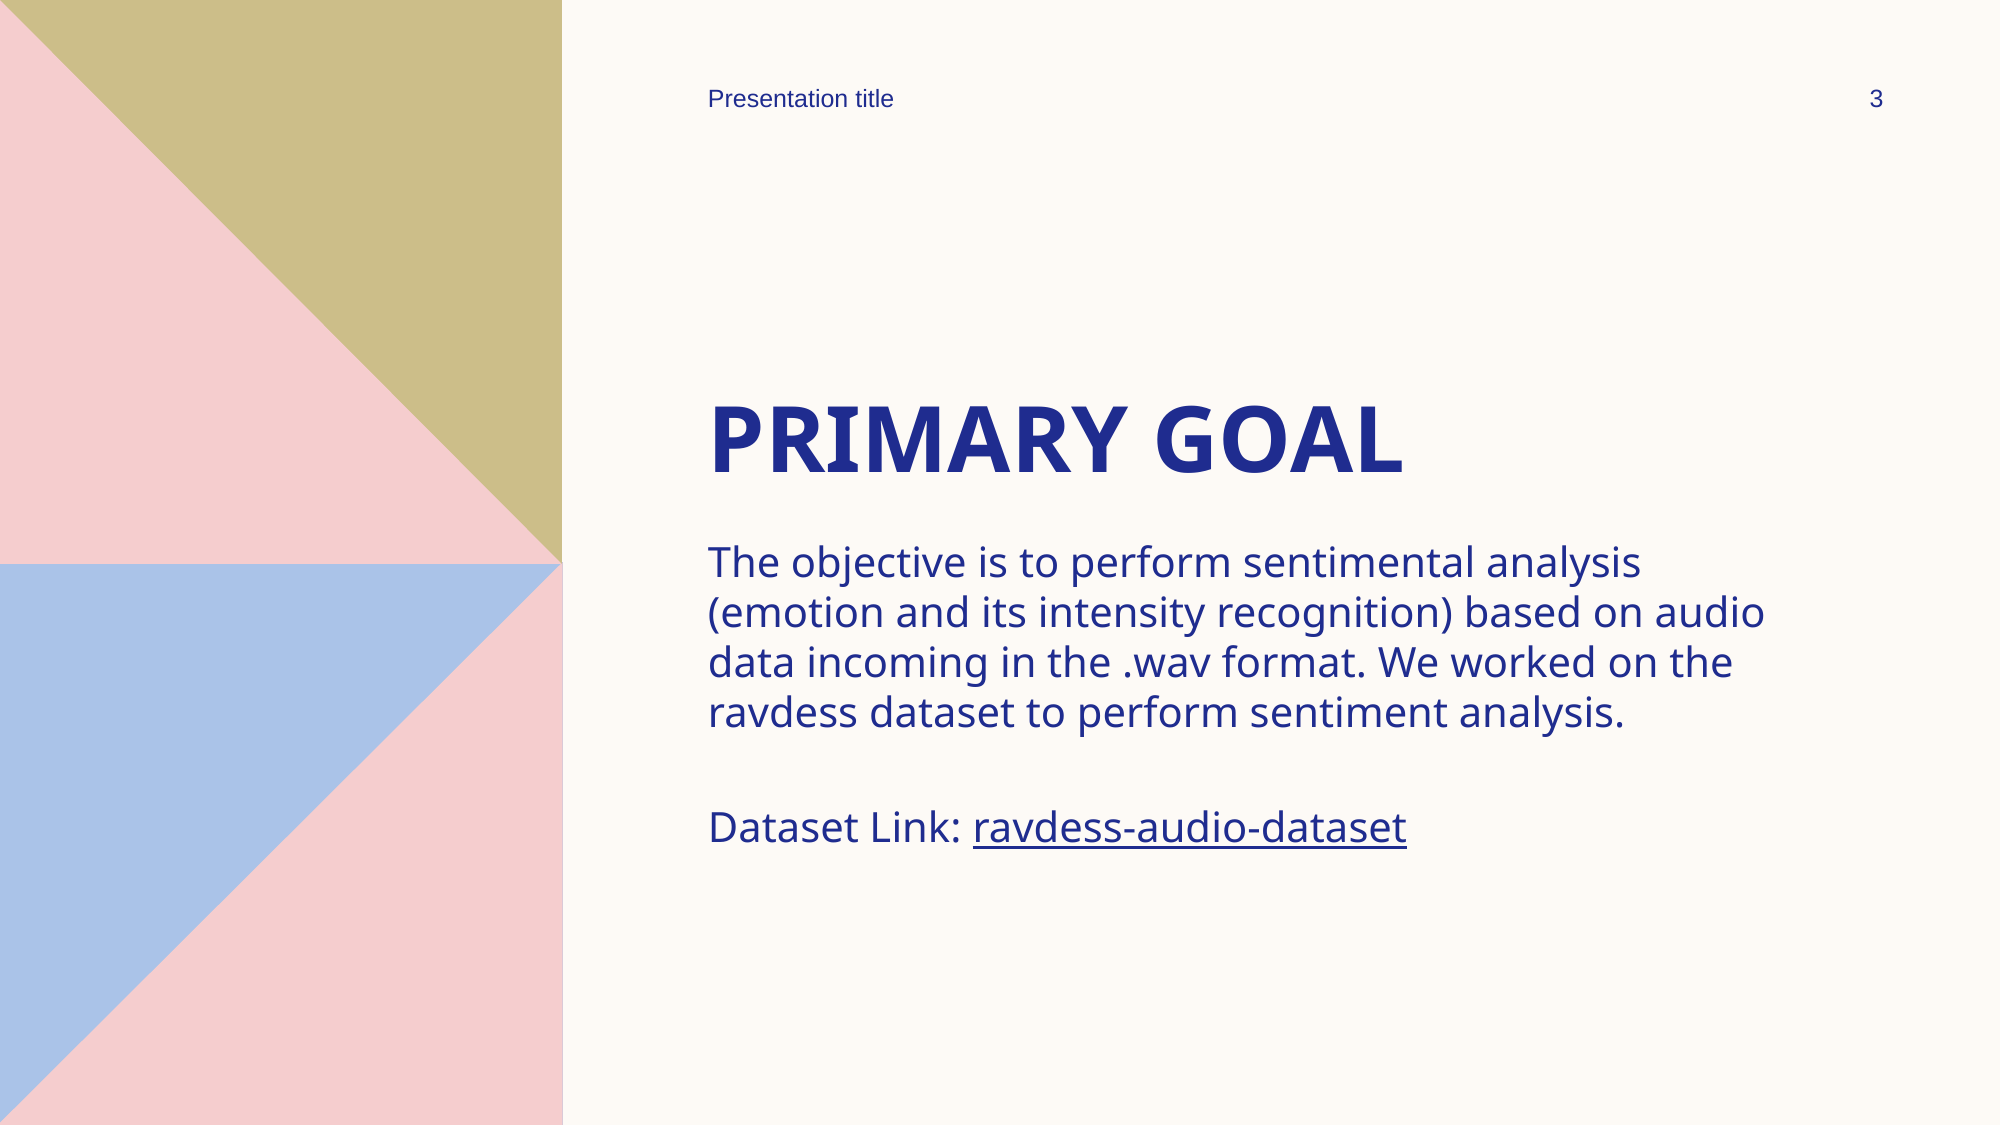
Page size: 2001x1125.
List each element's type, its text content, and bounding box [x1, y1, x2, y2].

footer Presentation title [693, 75, 1218, 120]
slide_number 3 [1795, 75, 1958, 120]
title PRIMARY GOAL [693, 373, 1803, 500]
list The objective is to perform sentimental analysis (emotion and its intensity recognition) based on audio data incoming in the .wav format. We worked on the ravdess dataset to perform sentiment analysis. Dataset Link: ravdess-audio-dataset [693, 528, 1803, 972]
